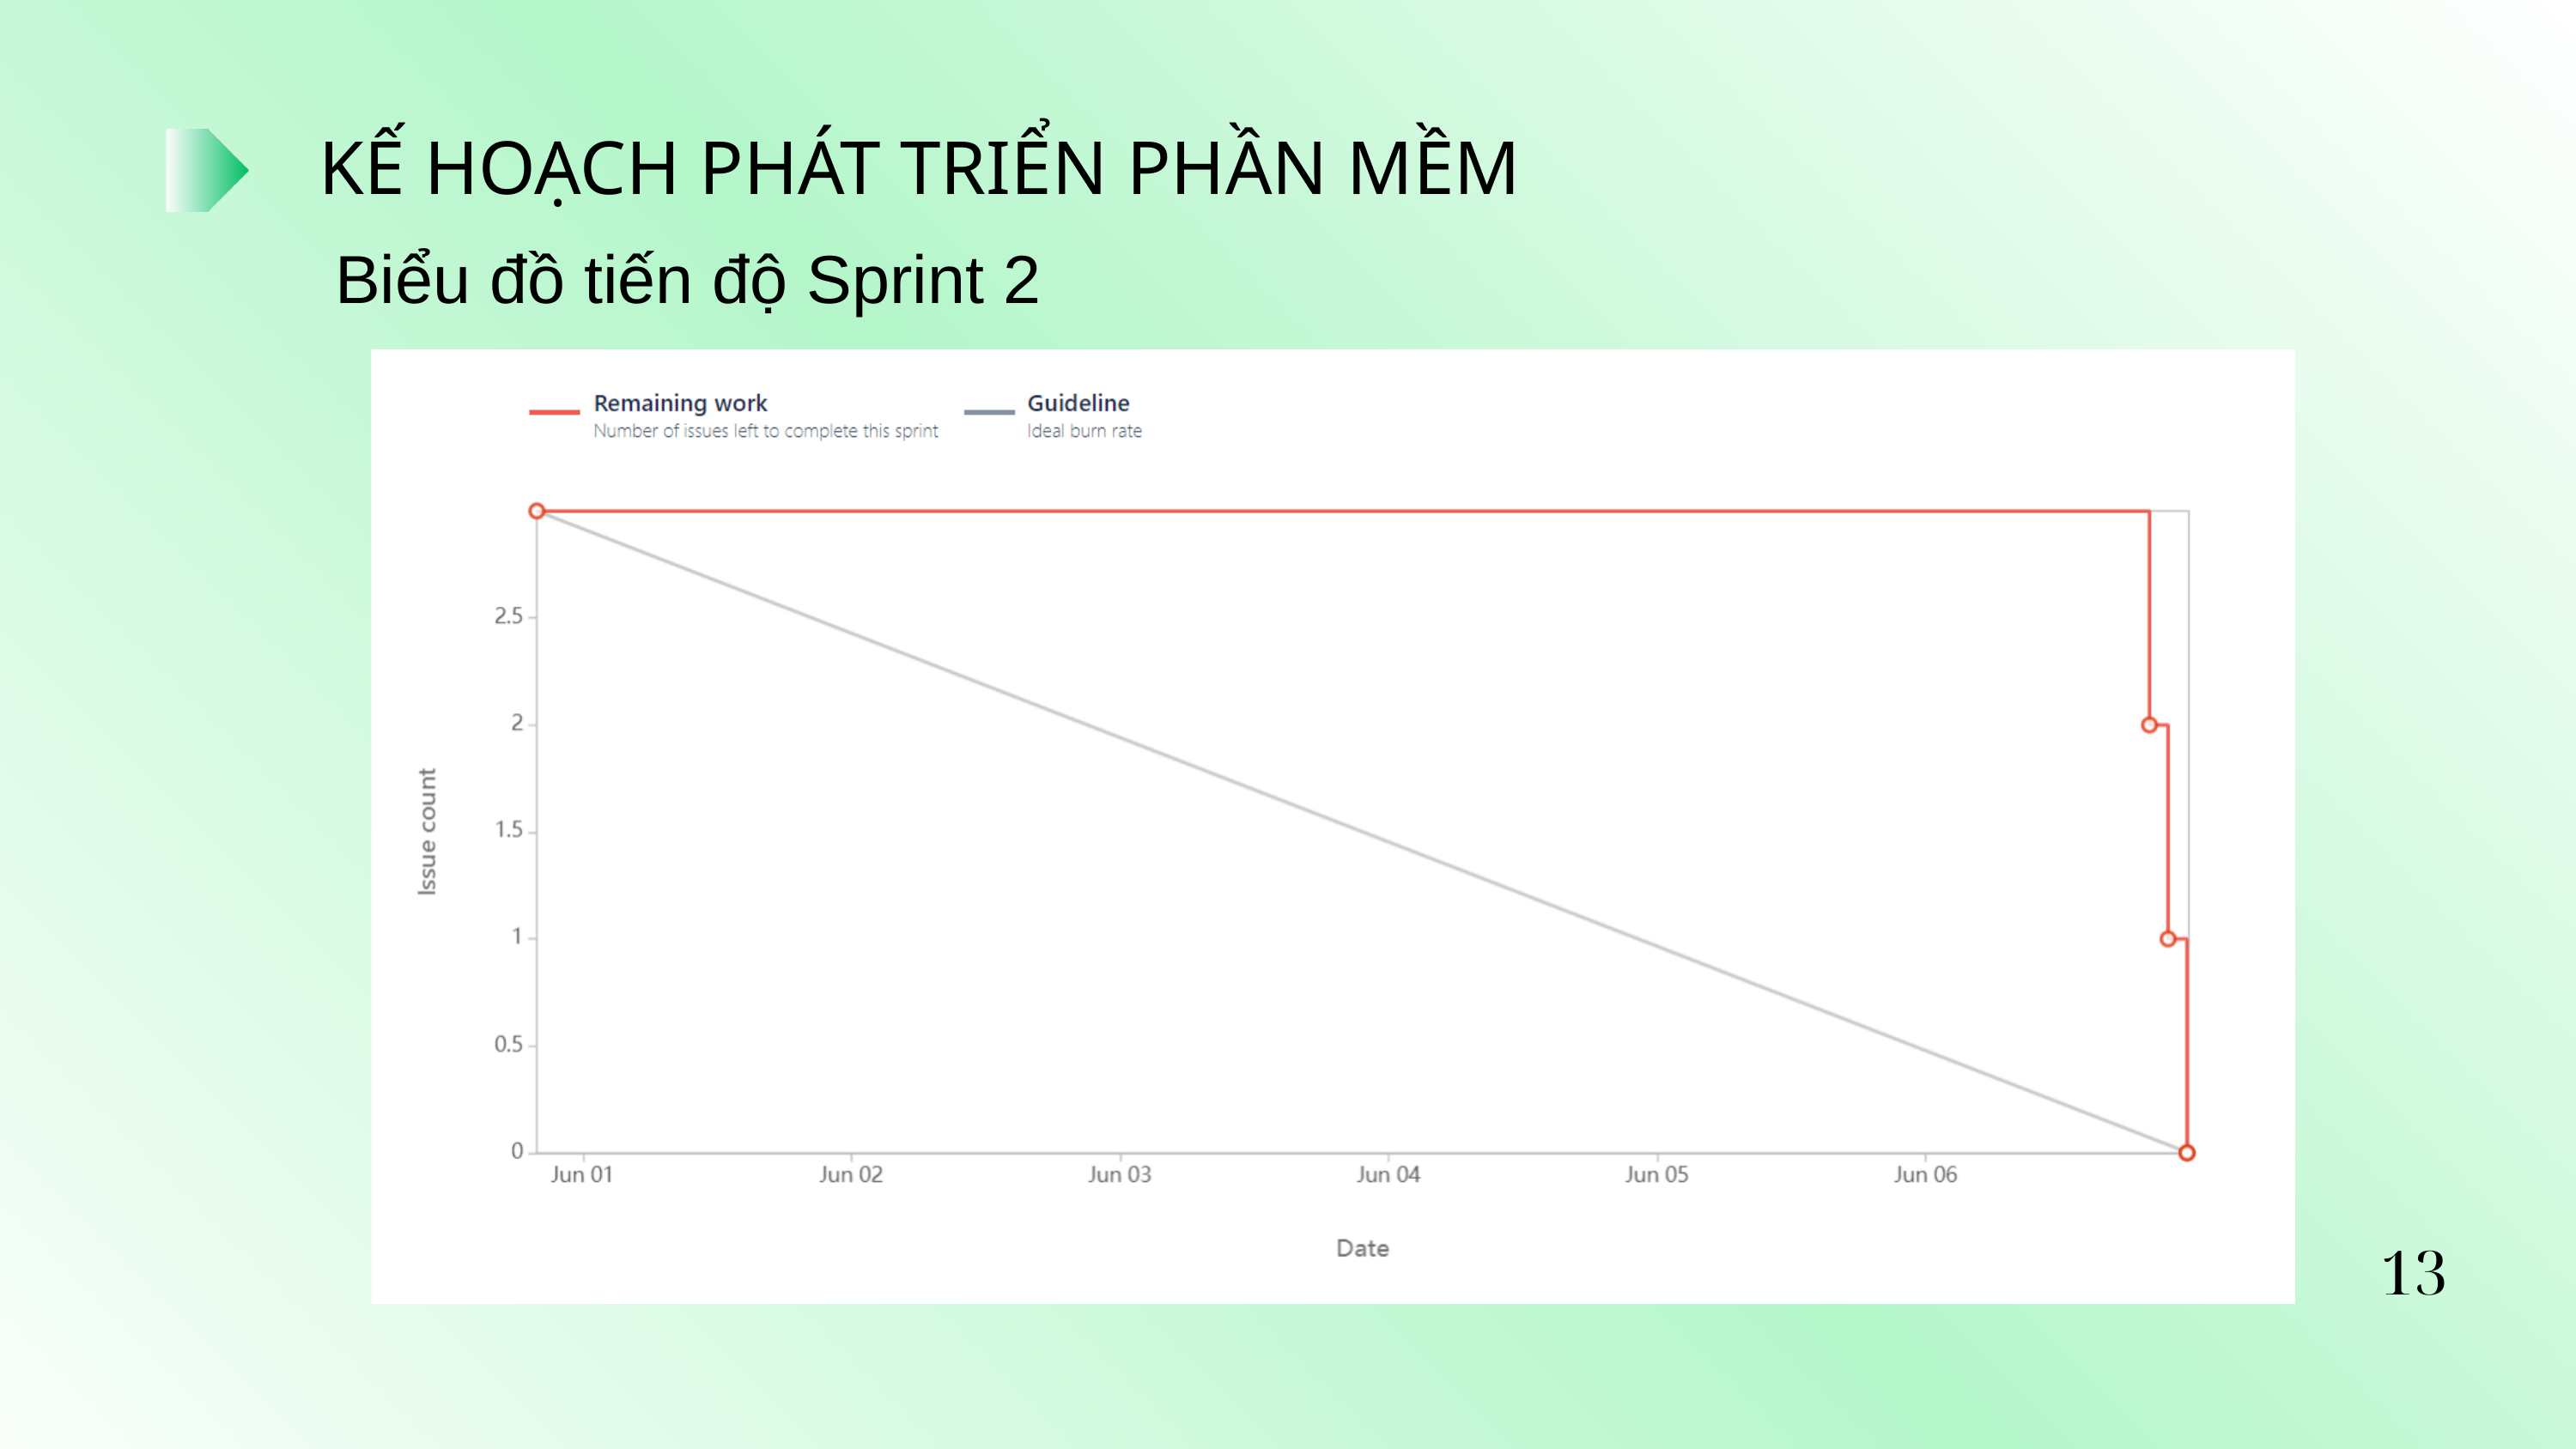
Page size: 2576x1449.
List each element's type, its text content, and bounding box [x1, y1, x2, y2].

text_box KẾ HOẠCH PHÁT TRIỂN PHẦN MỀM [271, 106, 1570, 209]
text_box 13 [2379, 1222, 2449, 1307]
text_box [371, 349, 2295, 1304]
text_box Biểu đồ tiến độ Sprint 2 [335, 221, 1212, 318]
text_box [0, 0, 2576, 1449]
text_box [166, 129, 249, 212]
